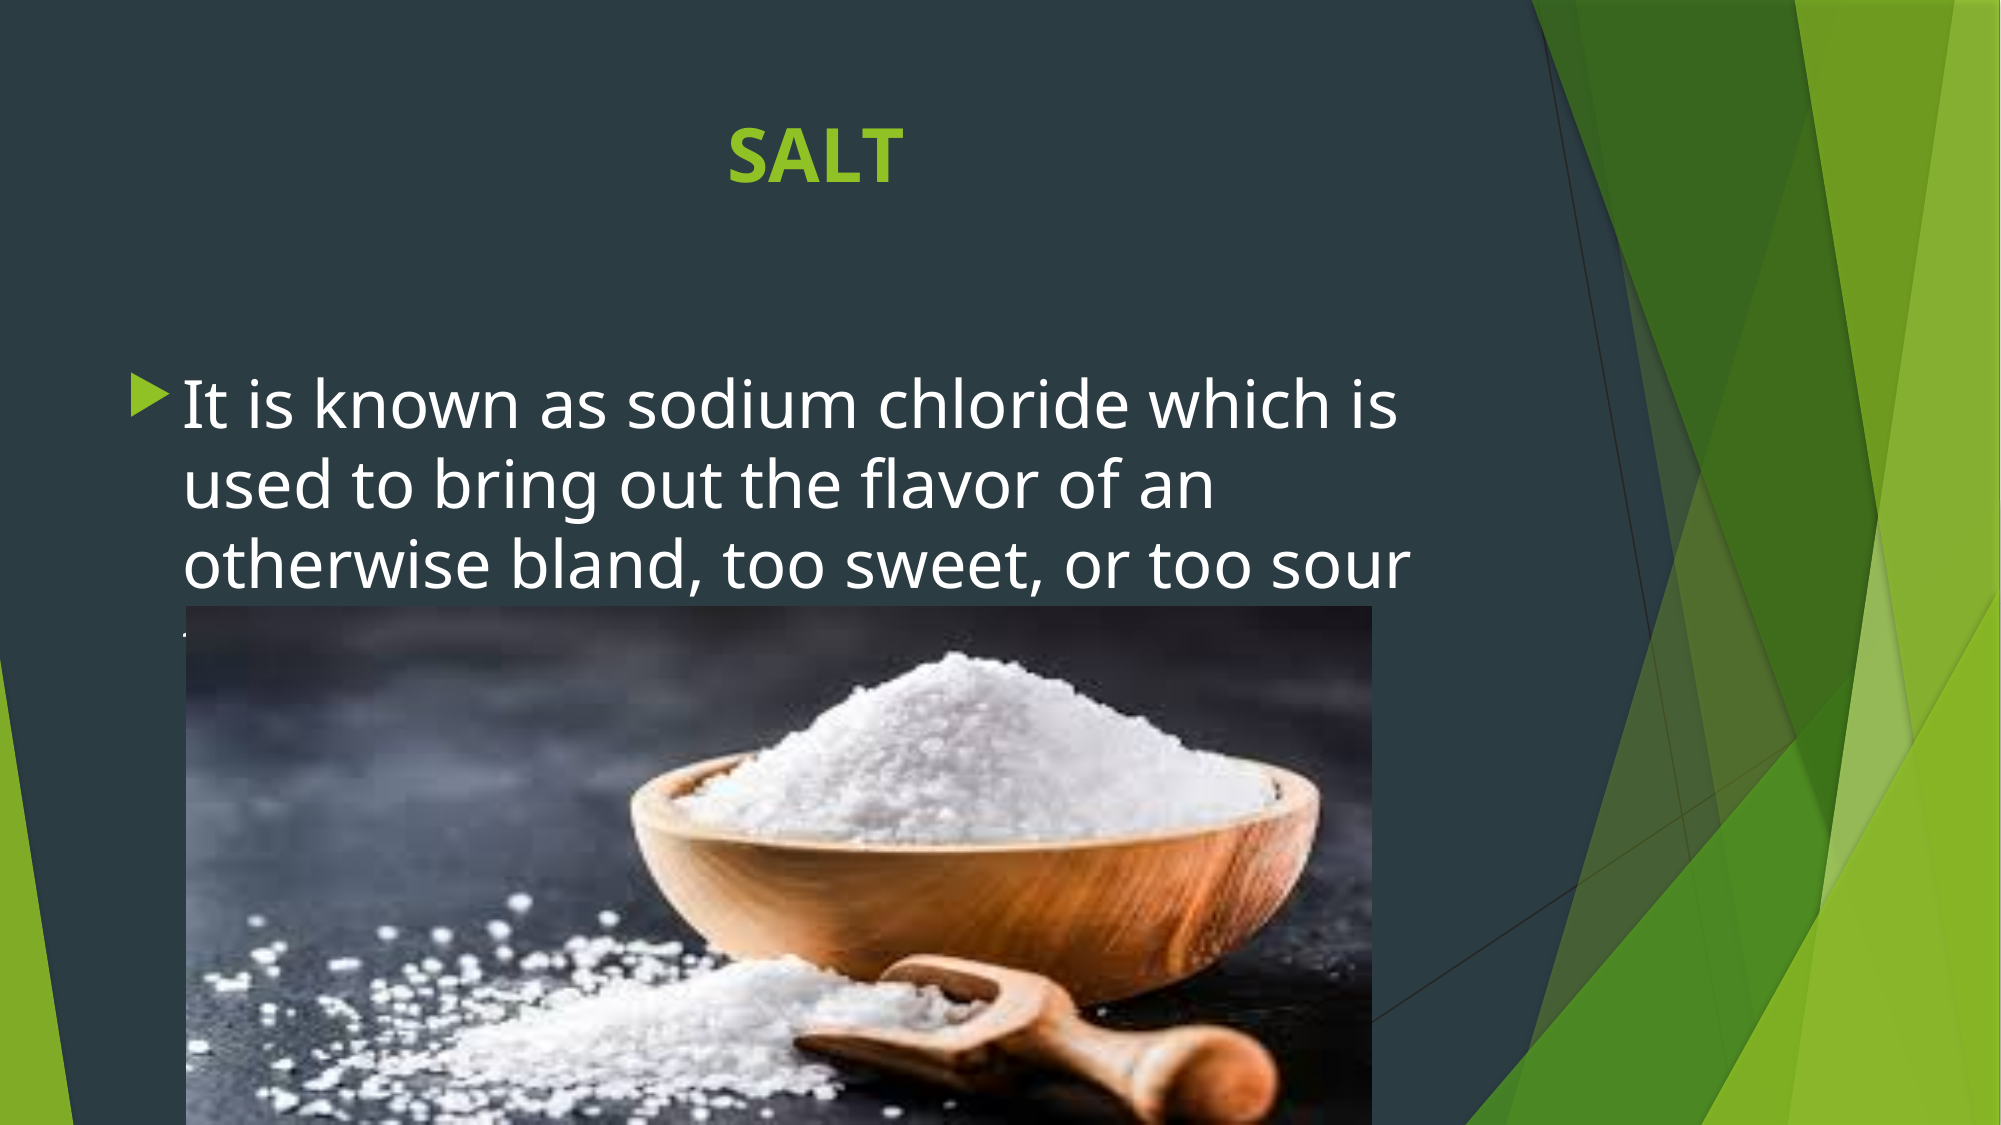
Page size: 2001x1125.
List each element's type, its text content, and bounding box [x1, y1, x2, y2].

title SALT [111, 99, 1522, 317]
list It is known as sodium chloride which is used to bring out the flavor of an otherwise bland, too sweet, or too sour taste. [111, 354, 1522, 992]
picture [186, 605, 1372, 1125]
